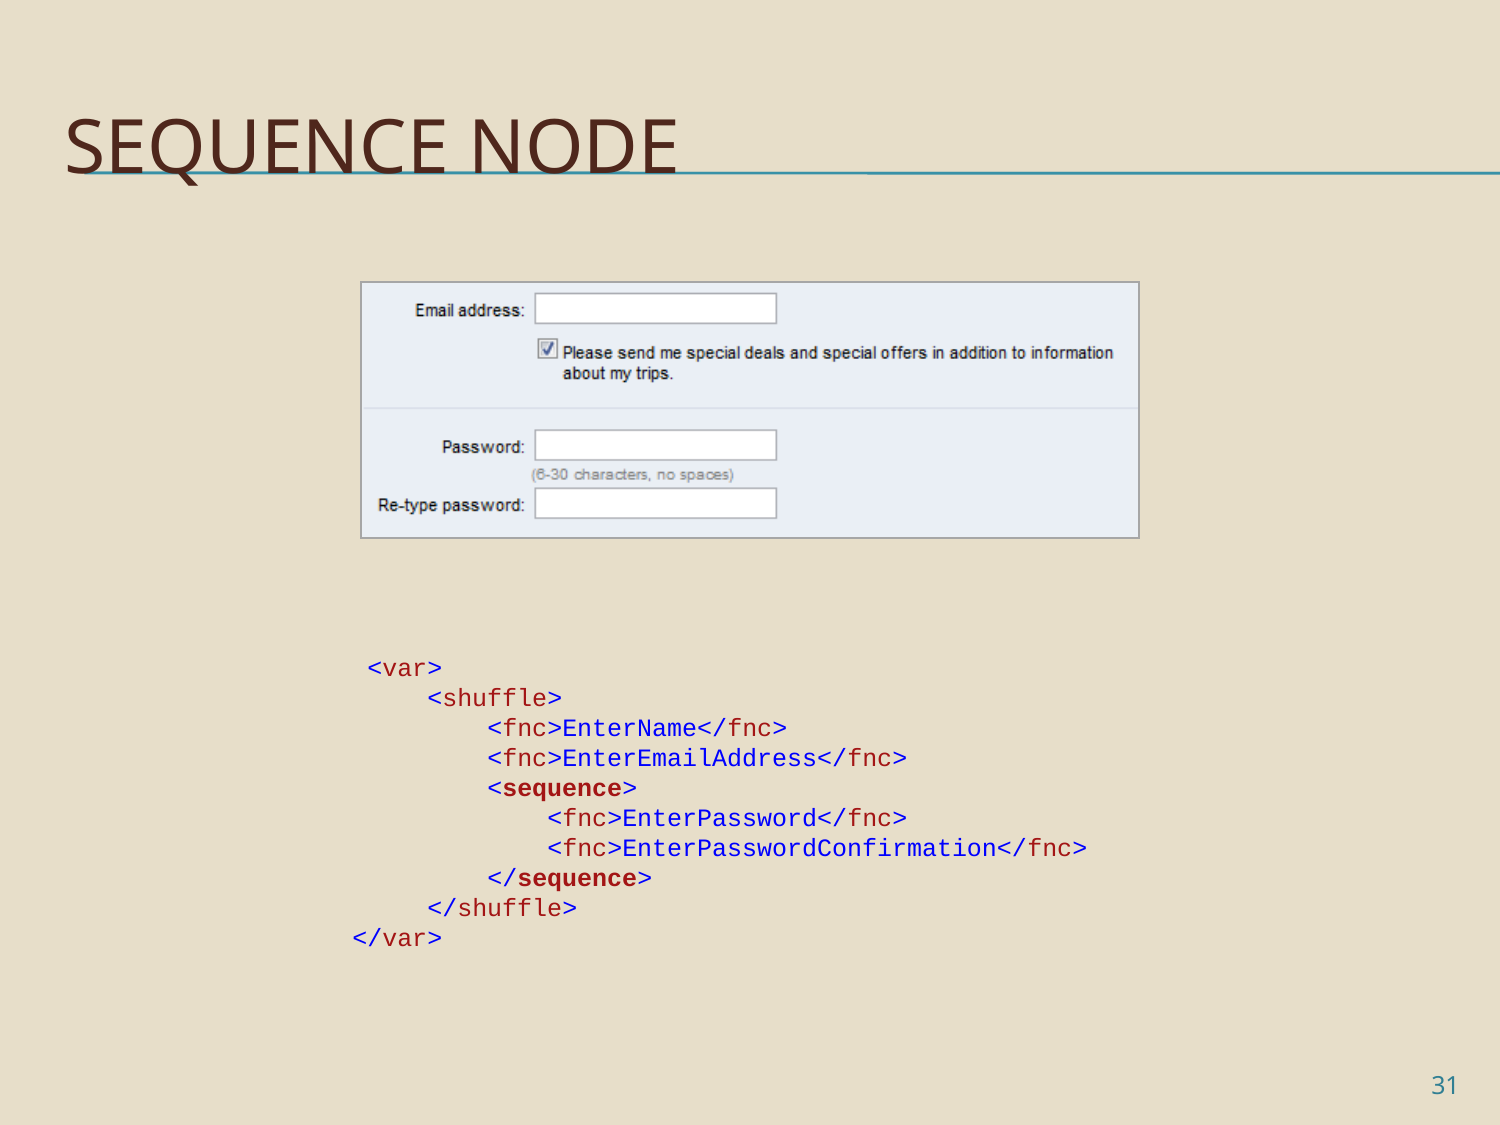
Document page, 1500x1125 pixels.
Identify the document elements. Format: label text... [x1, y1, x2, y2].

picture [361, 282, 1139, 538]
text_box <var> <shuffle> <fnc>EnterName</fnc> <fnc>EnterEmailAddress</fnc> <sequence> <fnc>EnterPassword</fnc> <fnc>EnterPasswordConfirmation</fnc> </sequence> </shuffle> </var> [337, 644, 1138, 959]
title Sequence Node [50, 75, 1475, 213]
slide_number 31 [1350, 1061, 1475, 1103]
